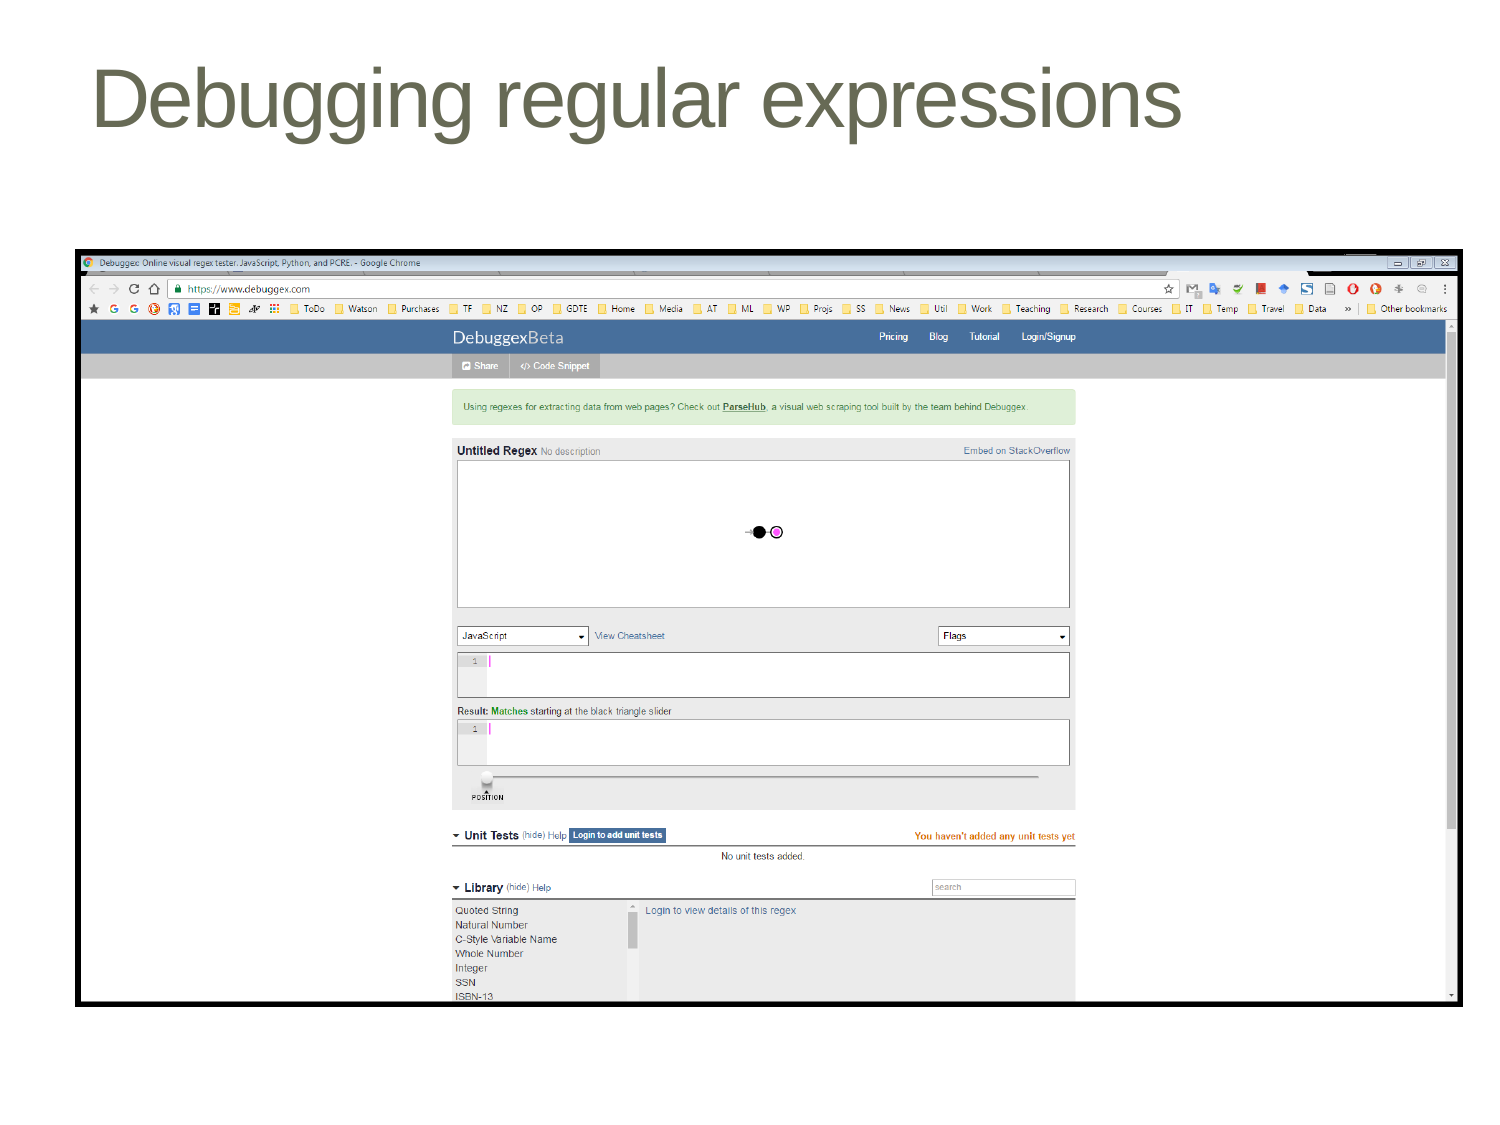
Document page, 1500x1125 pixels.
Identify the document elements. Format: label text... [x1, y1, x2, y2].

picture [74, 249, 1463, 1007]
title Debugging regular expressions [75, 12, 1425, 175]
